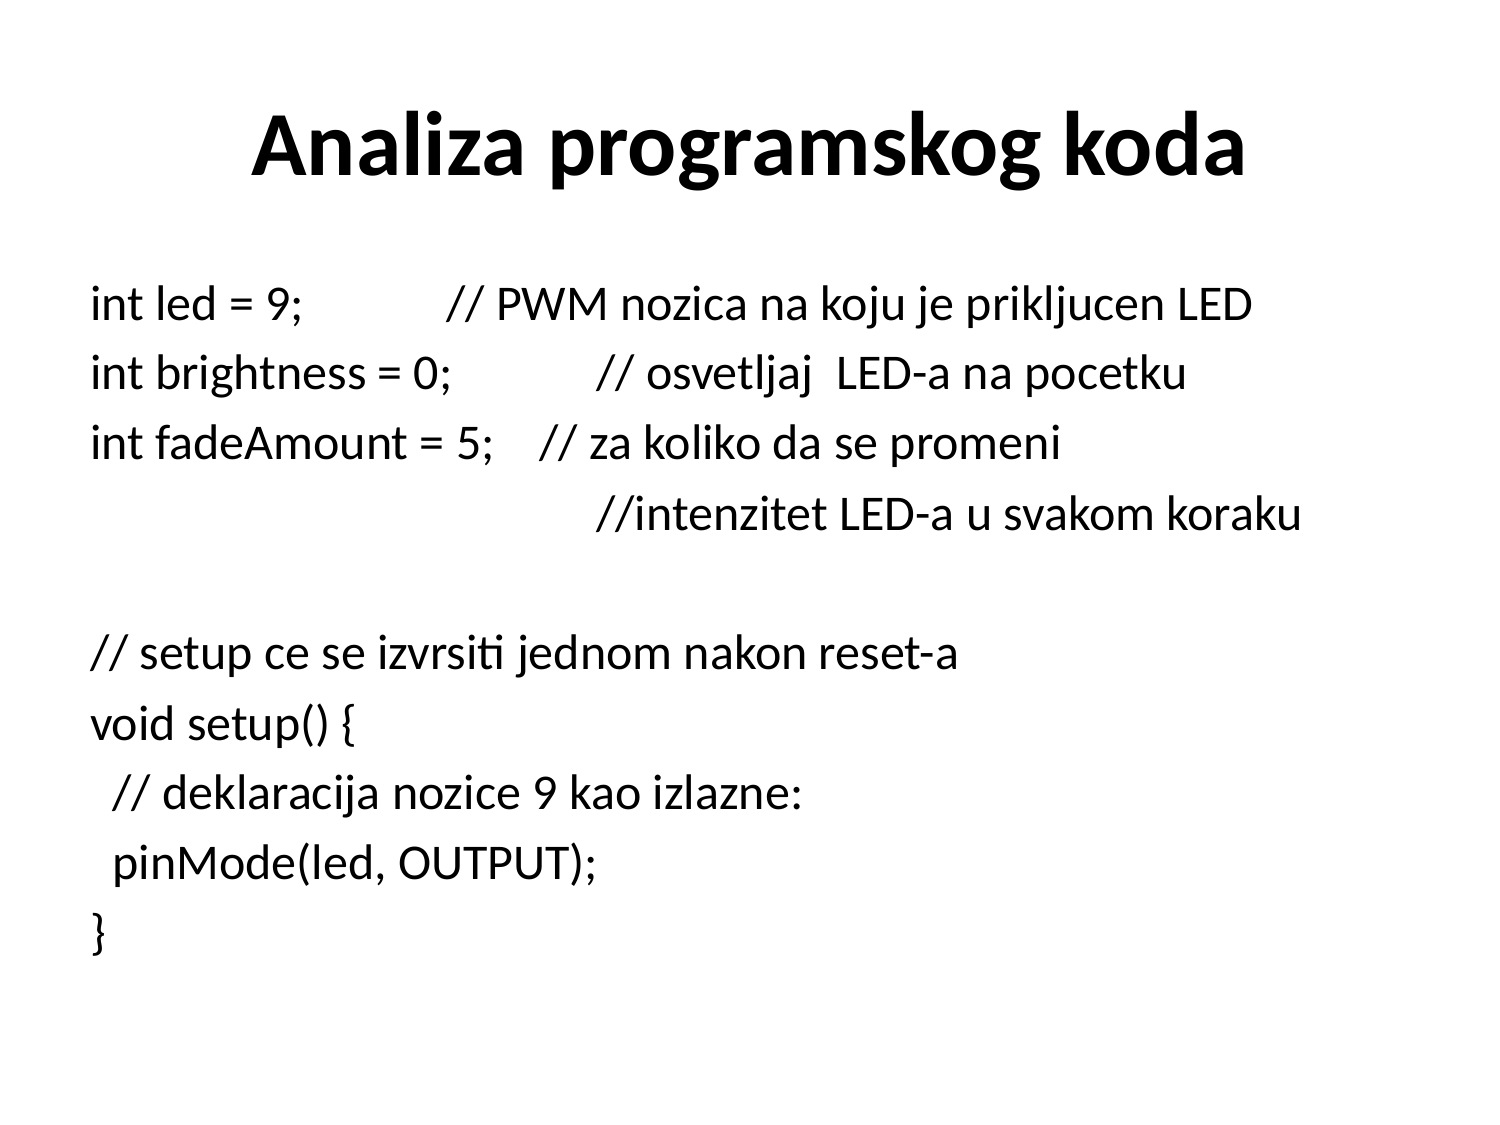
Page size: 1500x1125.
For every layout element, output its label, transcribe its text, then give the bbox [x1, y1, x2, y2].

list int led = 9; // PWM nozica na koju je prikljucen LED int brightness = 0; // osvetljaj LED-a na pocetku int fadeAmount = 5; // za koliko da se promeni //intenzitet LED-a u svakom koraku // setup ce se izvrsiti jednom nakon reset-a void setup() { // deklaracija nozice 9 kao izlazne: pinMode(led, OUTPUT); } [75, 262, 1425, 1005]
title Analiza programskog koda [75, 45, 1425, 233]
